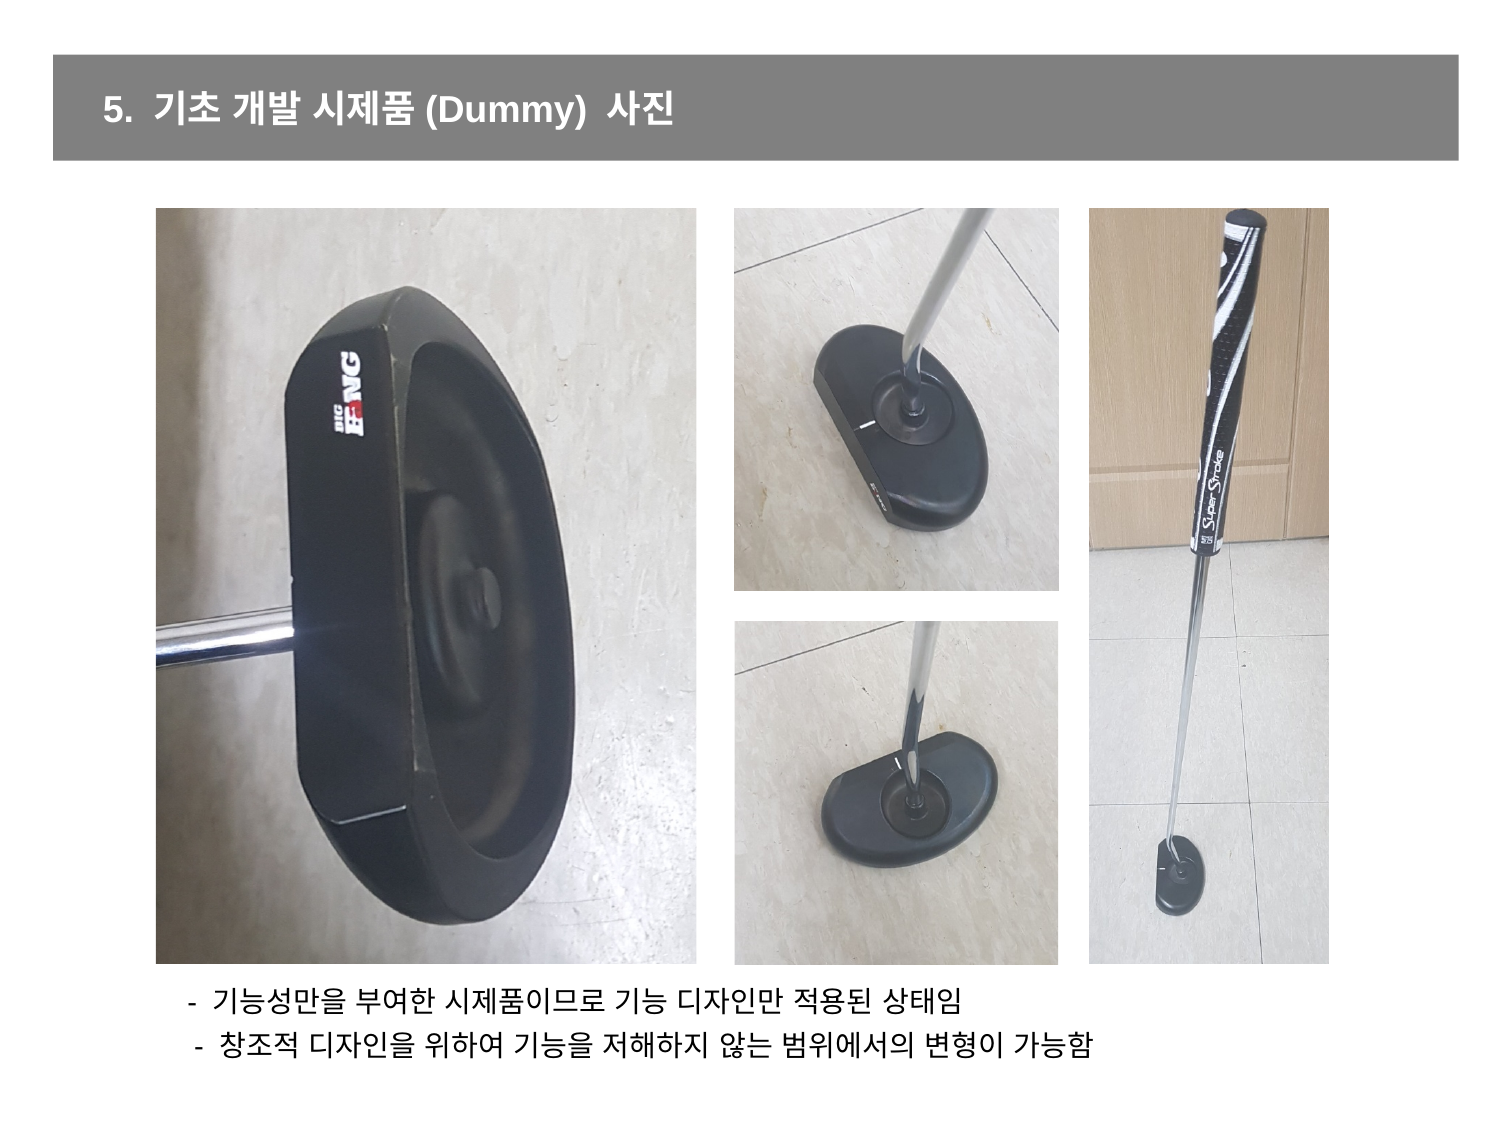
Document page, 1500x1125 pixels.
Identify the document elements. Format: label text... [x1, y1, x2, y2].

text_box 5. 기초 개발 시제품(Dummy) 사진 [88, 78, 691, 138]
text_box [51, 52, 1461, 163]
picture [155, 207, 697, 965]
picture [734, 207, 1059, 591]
text_box - 기능성만을 부여한 시제품이므로 기능 디자인만 적용된 상태임 [172, 975, 979, 1026]
picture [1088, 207, 1330, 965]
text_box - 창조적 디자인을 위하여 기능을 저해하지 않는 범위에서의 변형이 가능함 [179, 1019, 1111, 1070]
picture [734, 621, 1059, 965]
